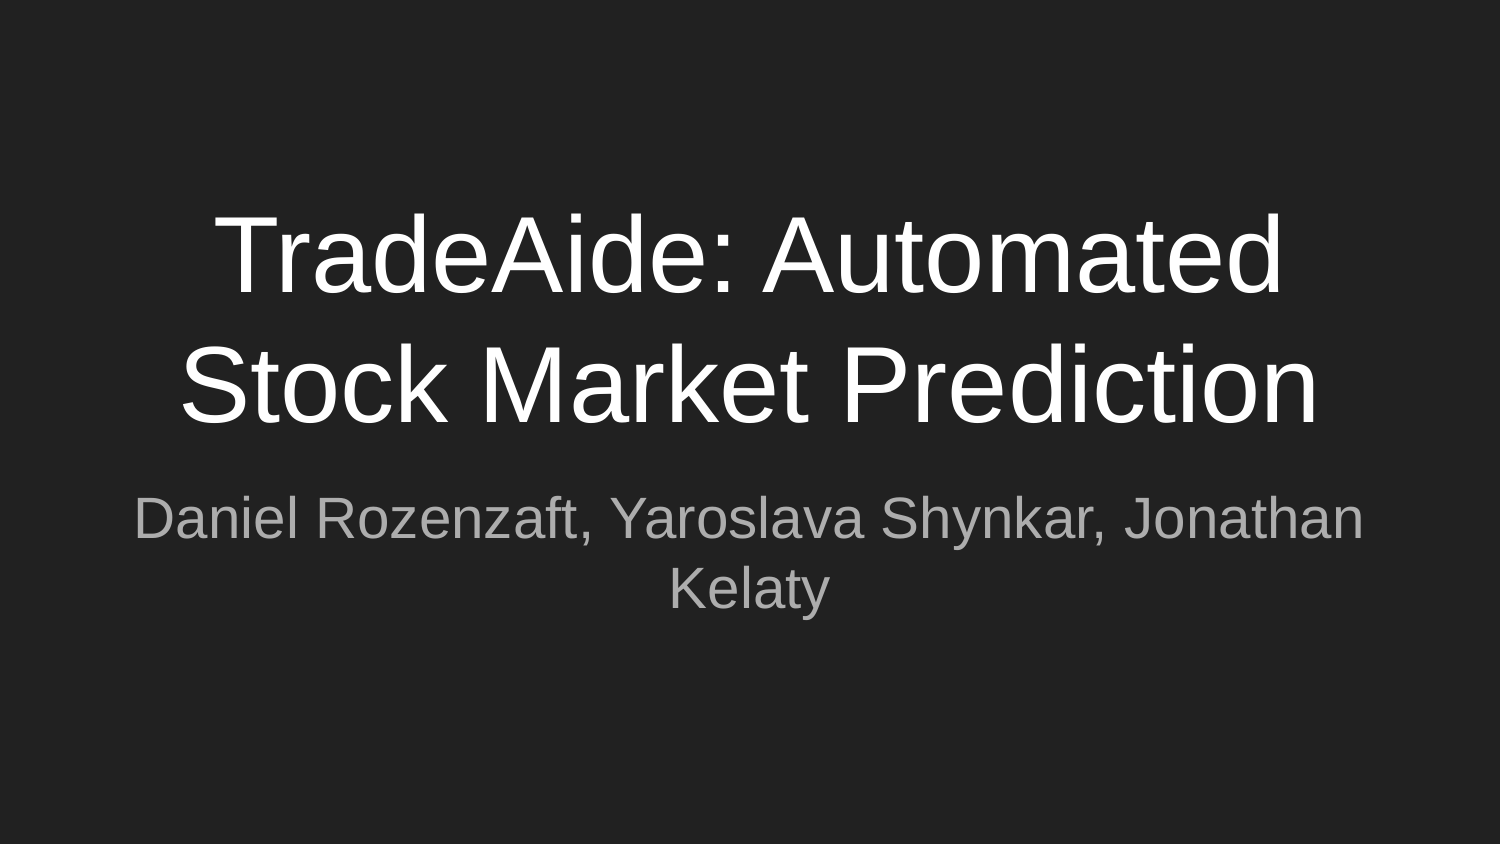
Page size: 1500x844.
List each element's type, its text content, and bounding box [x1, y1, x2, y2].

title TradeAide: Automated Stock Market Prediction [51, 122, 1449, 459]
subtitle Daniel Rozenzaft, Yaroslava Shynkar, Jonathan Kelaty [51, 464, 1449, 595]
